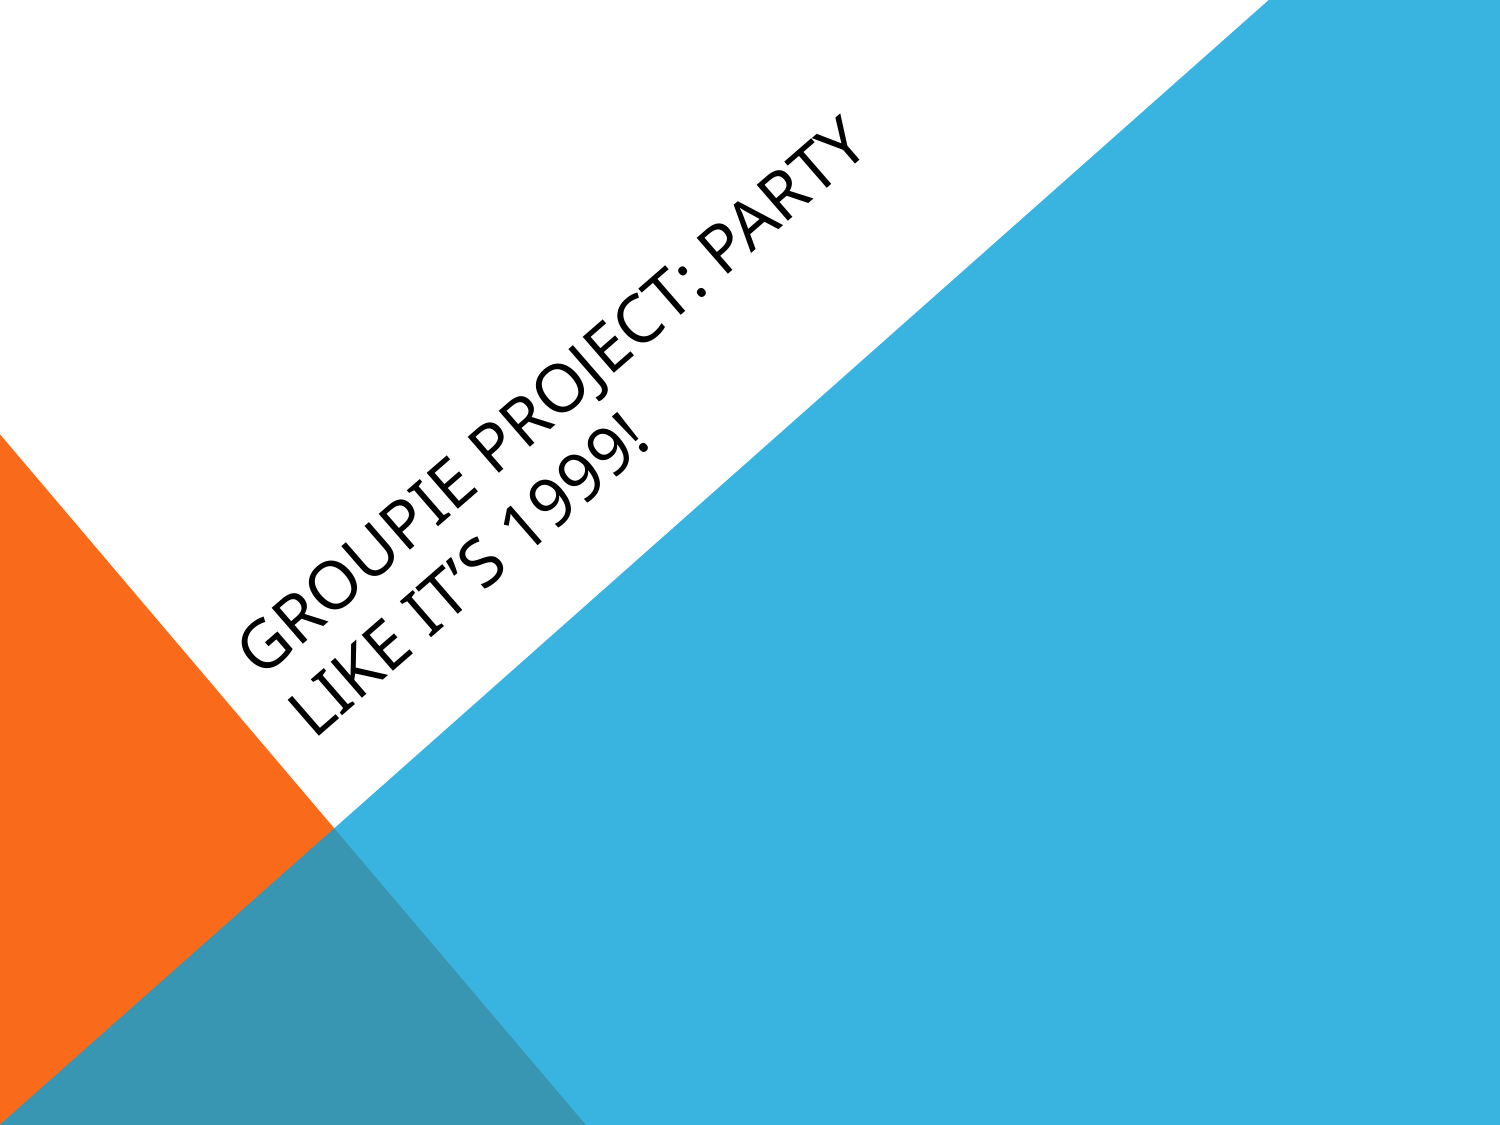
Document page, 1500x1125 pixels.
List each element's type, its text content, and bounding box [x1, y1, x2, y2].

title Groupie Project: Party Like It’s 1999! [182, 4, 1012, 762]
